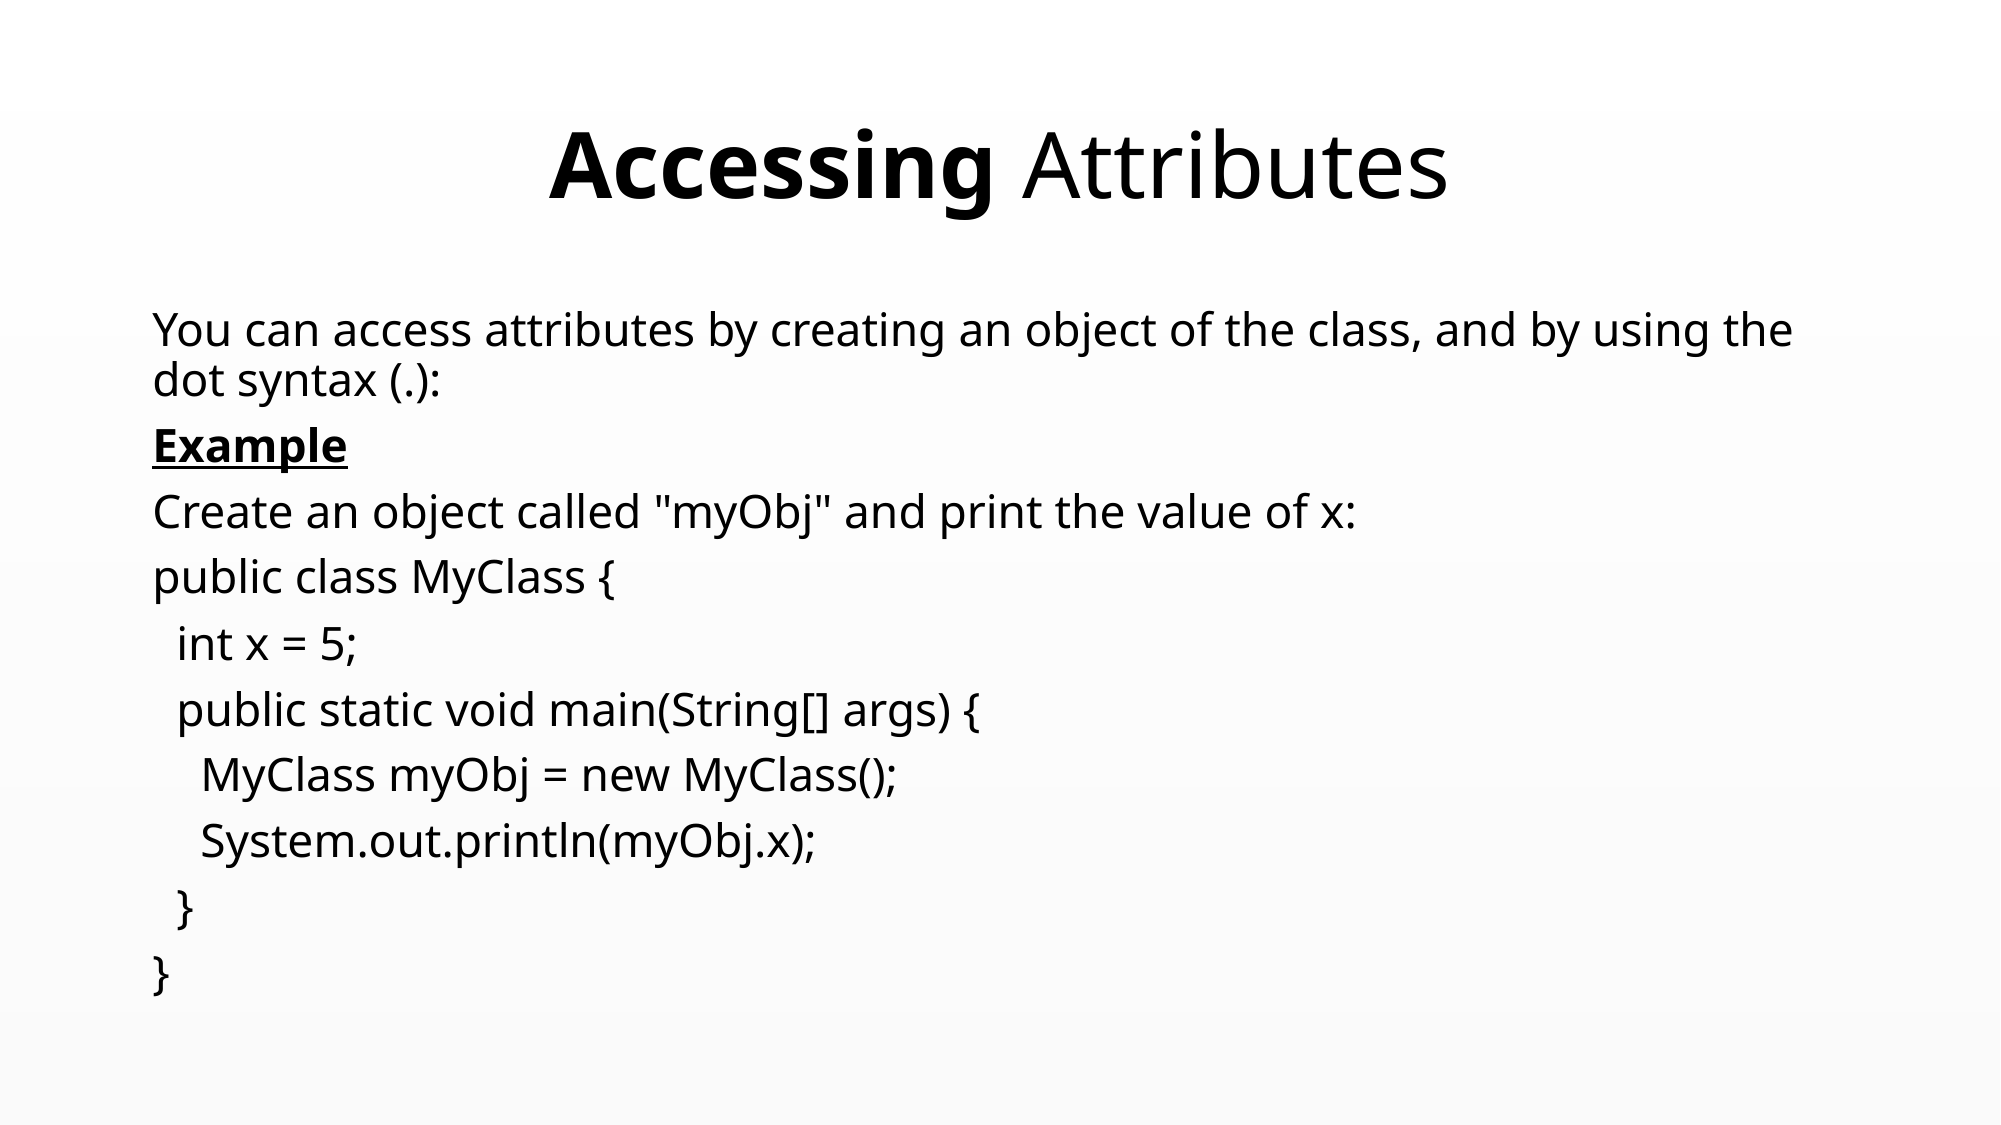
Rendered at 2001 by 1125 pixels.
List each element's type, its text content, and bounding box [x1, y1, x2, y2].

title Accessing Attributes [137, 59, 1863, 278]
list You can access attributes by creating an object of the class, and by using the dot syntax (.): Example Create an object called "myObj" and print the value of x: public class MyClass { int x = 5; public static void main(String[] args) { MyClass myObj = new MyClass(); System.out.println(myObj.x); } } [137, 299, 1863, 1014]
